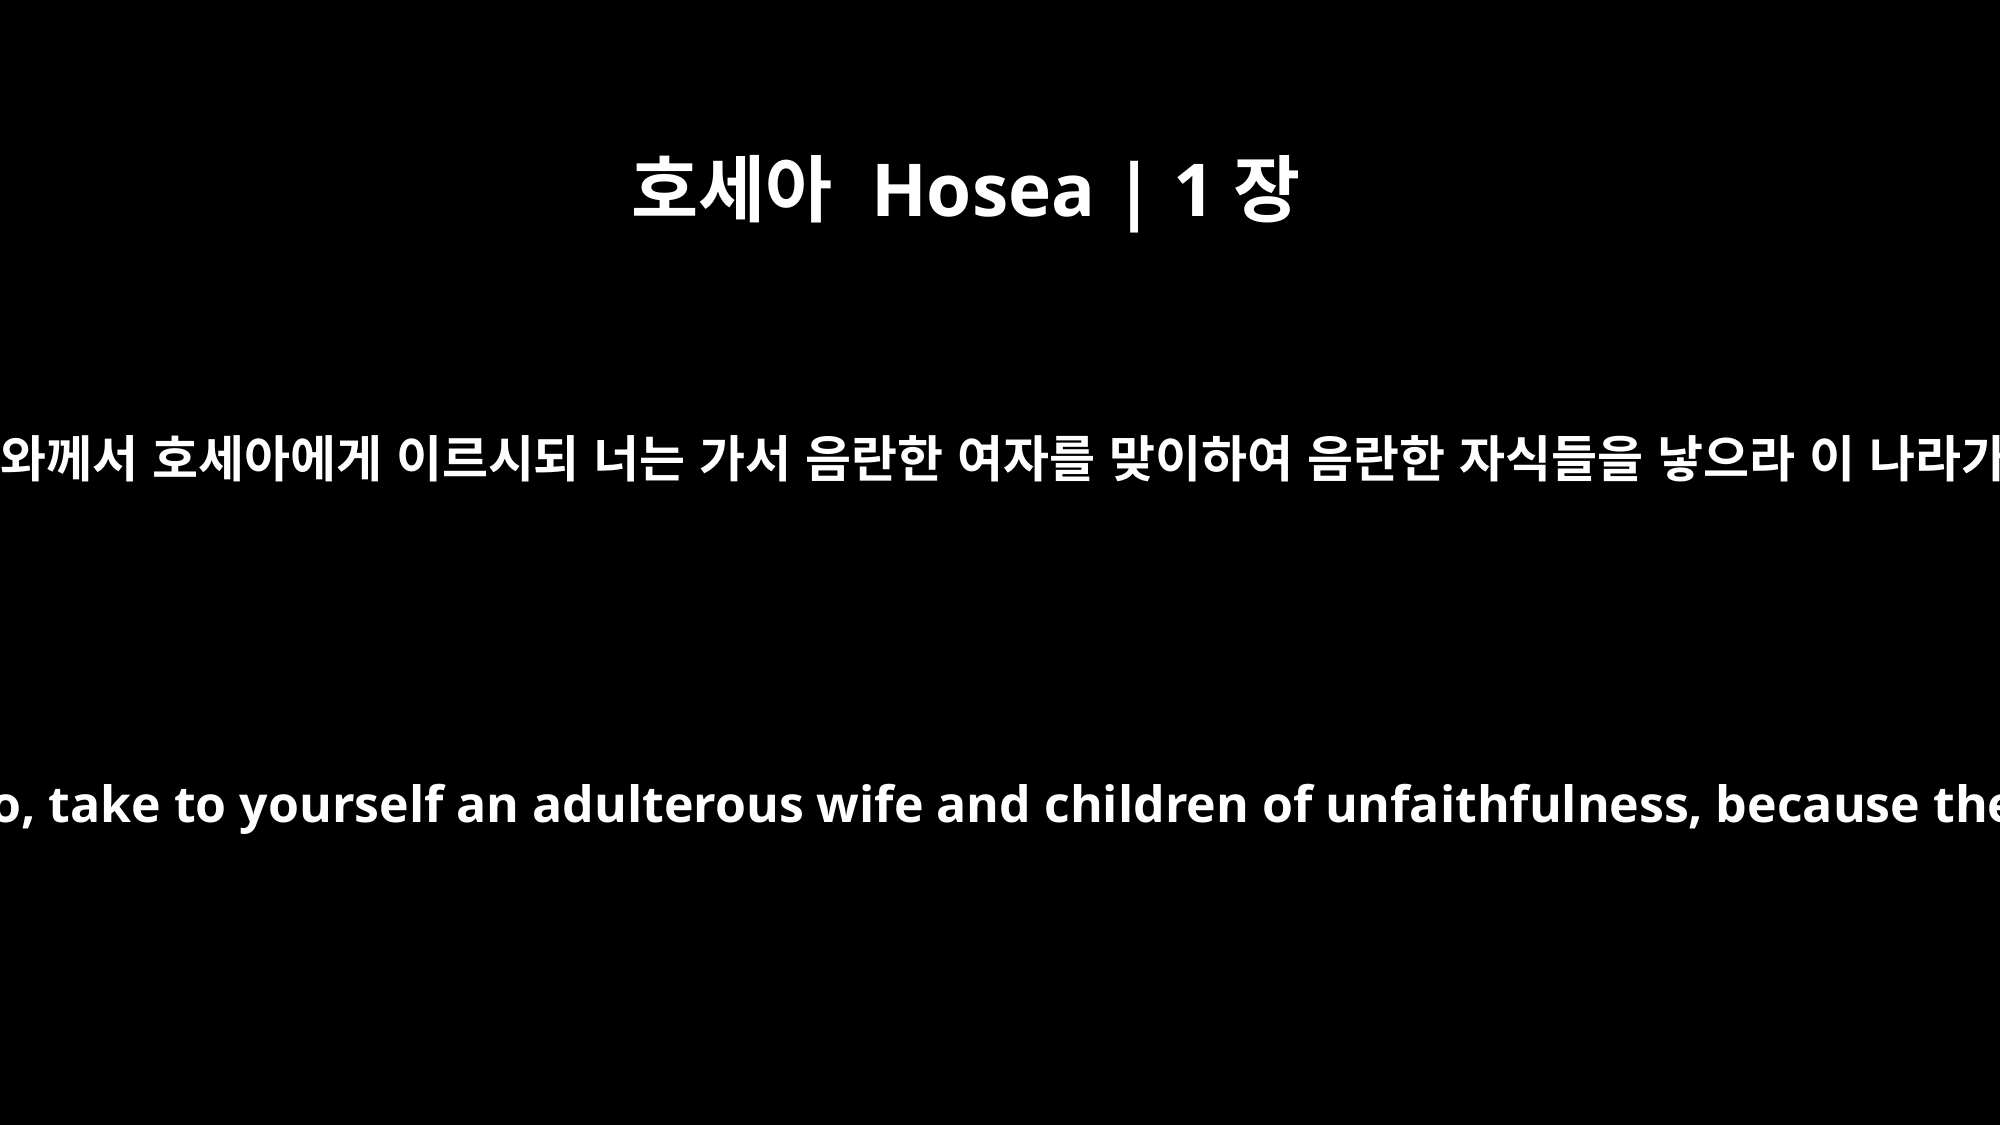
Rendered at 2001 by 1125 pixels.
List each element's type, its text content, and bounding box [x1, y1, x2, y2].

text_box 호세아 Hosea | 1장 [616, 136, 1316, 239]
text_box When the LORD began to speak through Hosea, the LORD said to him, "Go, take to yourself an adulterous wife and children of unfaithfulness, because the land is guilty of the vilest adultery in departing from the LORD." [0, 764, 2000, 840]
text_box 2 여호와께서 처음 호세아에게 말씀하실 때 여호와께서 호세아에게 이르시되 너는 가서 음란한 여자를 맞이하여 음란한 자식들을 낳으라 이 나라가 여호와를 떠나 크게 음란함이니라 하시니 [0, 359, 2000, 495]
